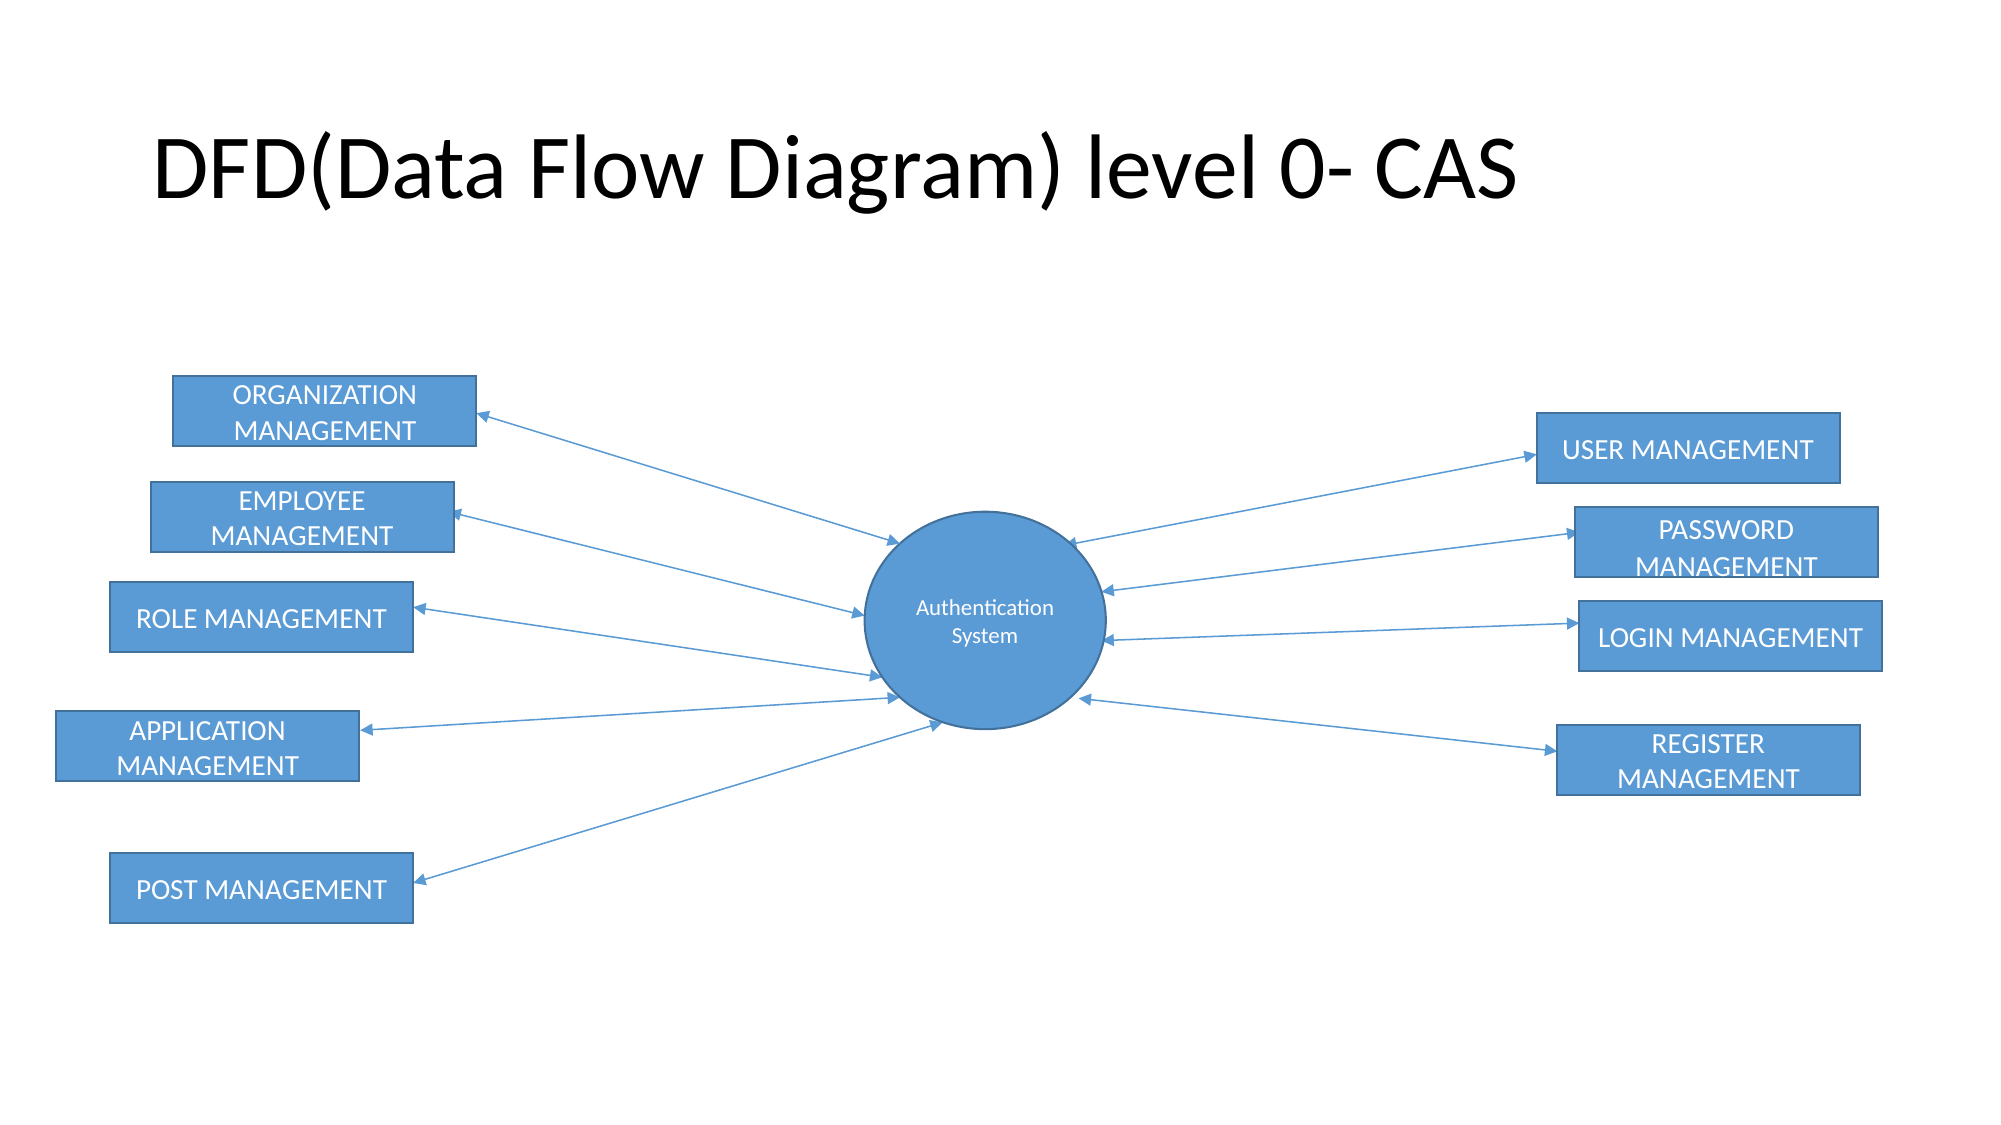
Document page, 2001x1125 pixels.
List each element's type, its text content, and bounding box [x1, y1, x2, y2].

title DFD(Data Flow Diagram) level 0- CAS [137, 59, 1863, 278]
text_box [55, 375, 1883, 924]
